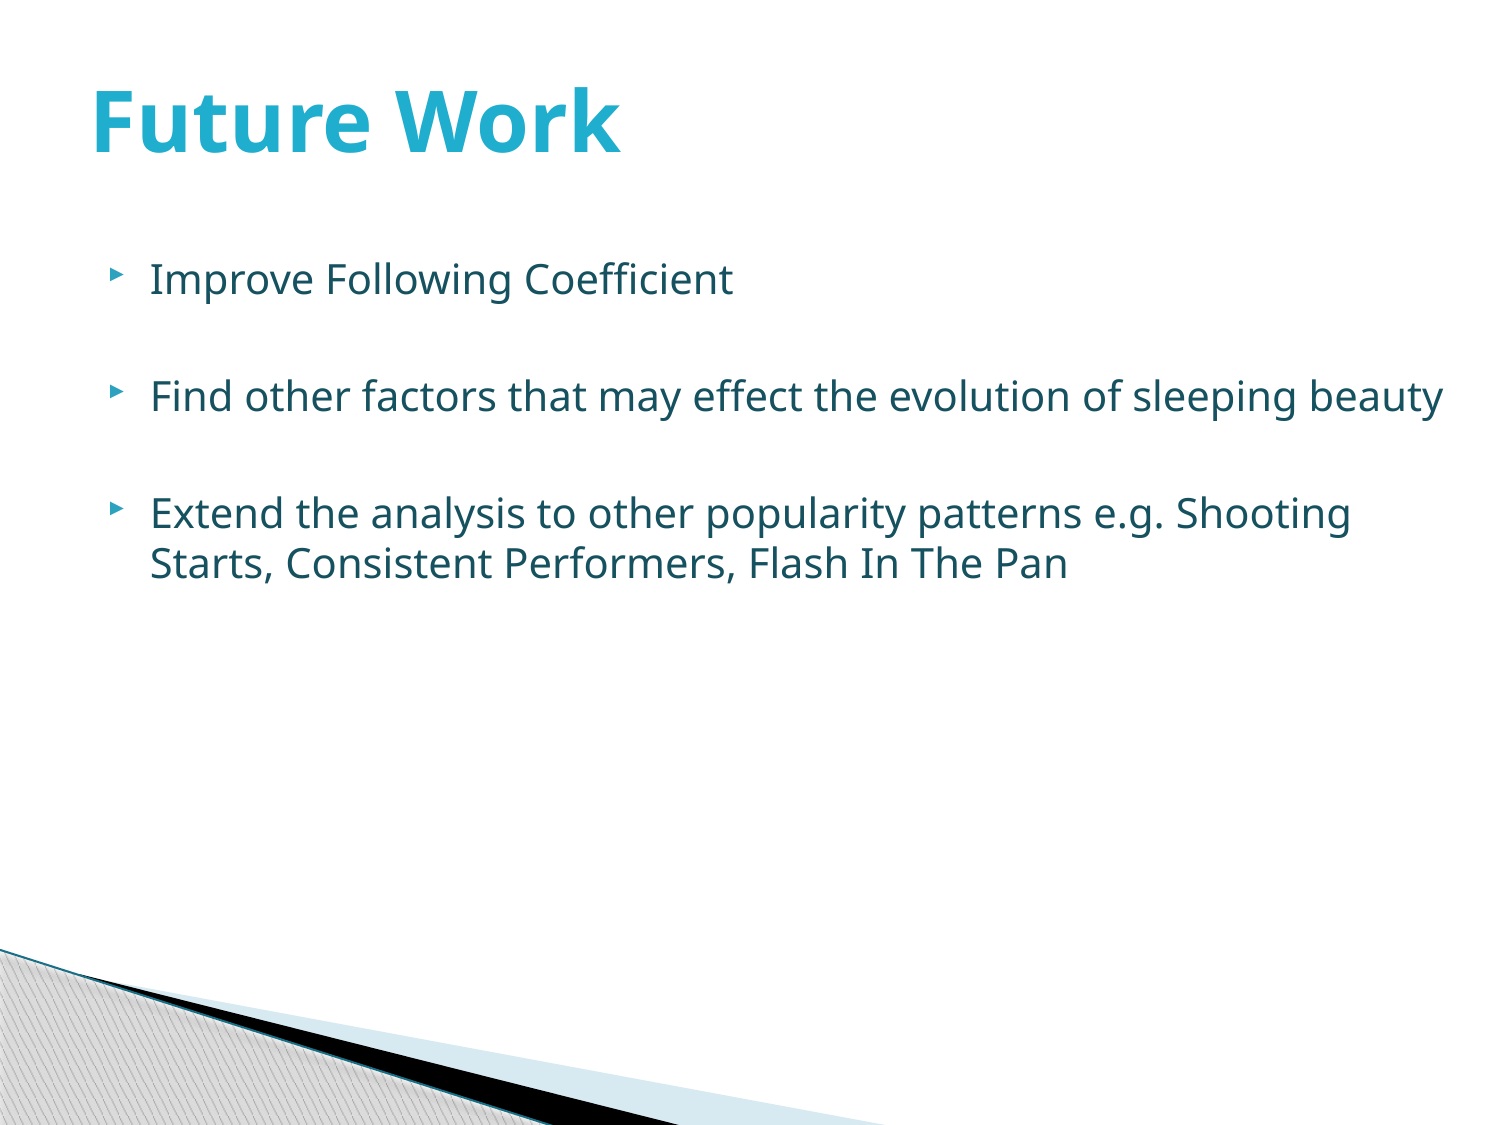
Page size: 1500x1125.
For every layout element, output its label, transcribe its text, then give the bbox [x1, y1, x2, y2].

title Future Work [75, 24, 1425, 213]
list Improve Following Coefficient Find other factors that may effect the evolution of sleeping beauty Extend the analysis to other popularity patterns e.g. Shooting Starts, Consistent Performers, Flash In The Pan [75, 187, 1500, 1025]
